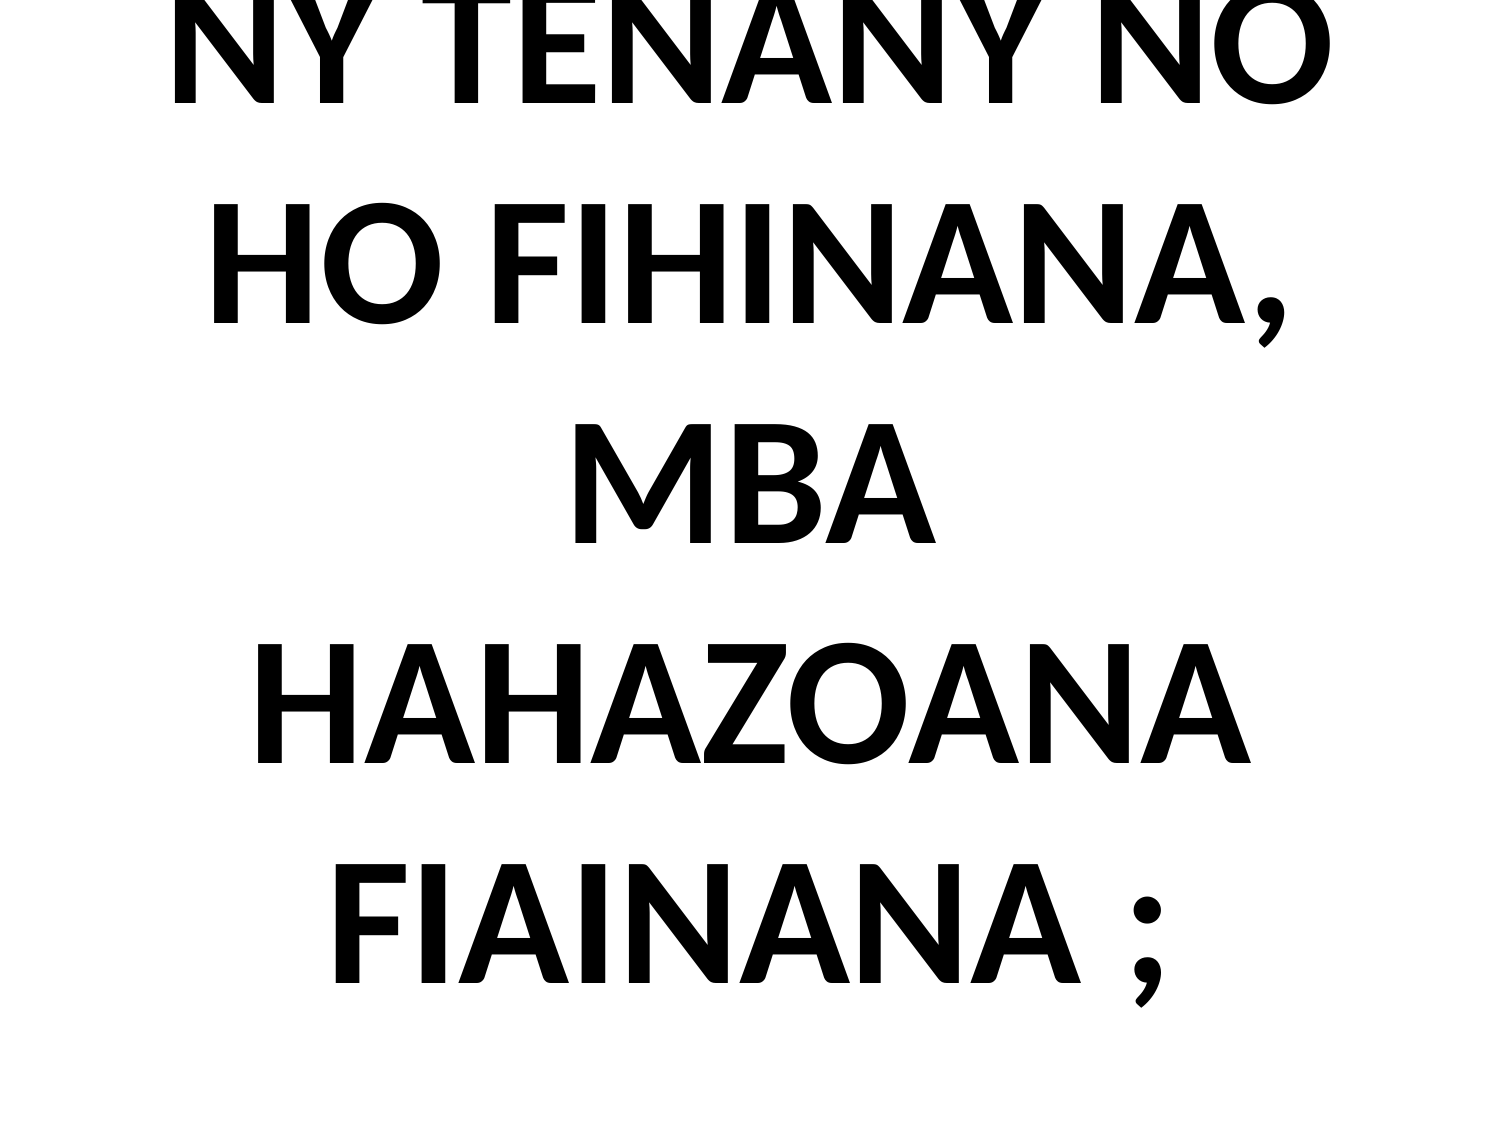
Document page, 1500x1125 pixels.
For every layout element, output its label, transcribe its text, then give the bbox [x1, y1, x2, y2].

title NY TENANY NO HO FIHINANA, MBA HAHAZOANA FIAINANA ; [112, 349, 1388, 591]
